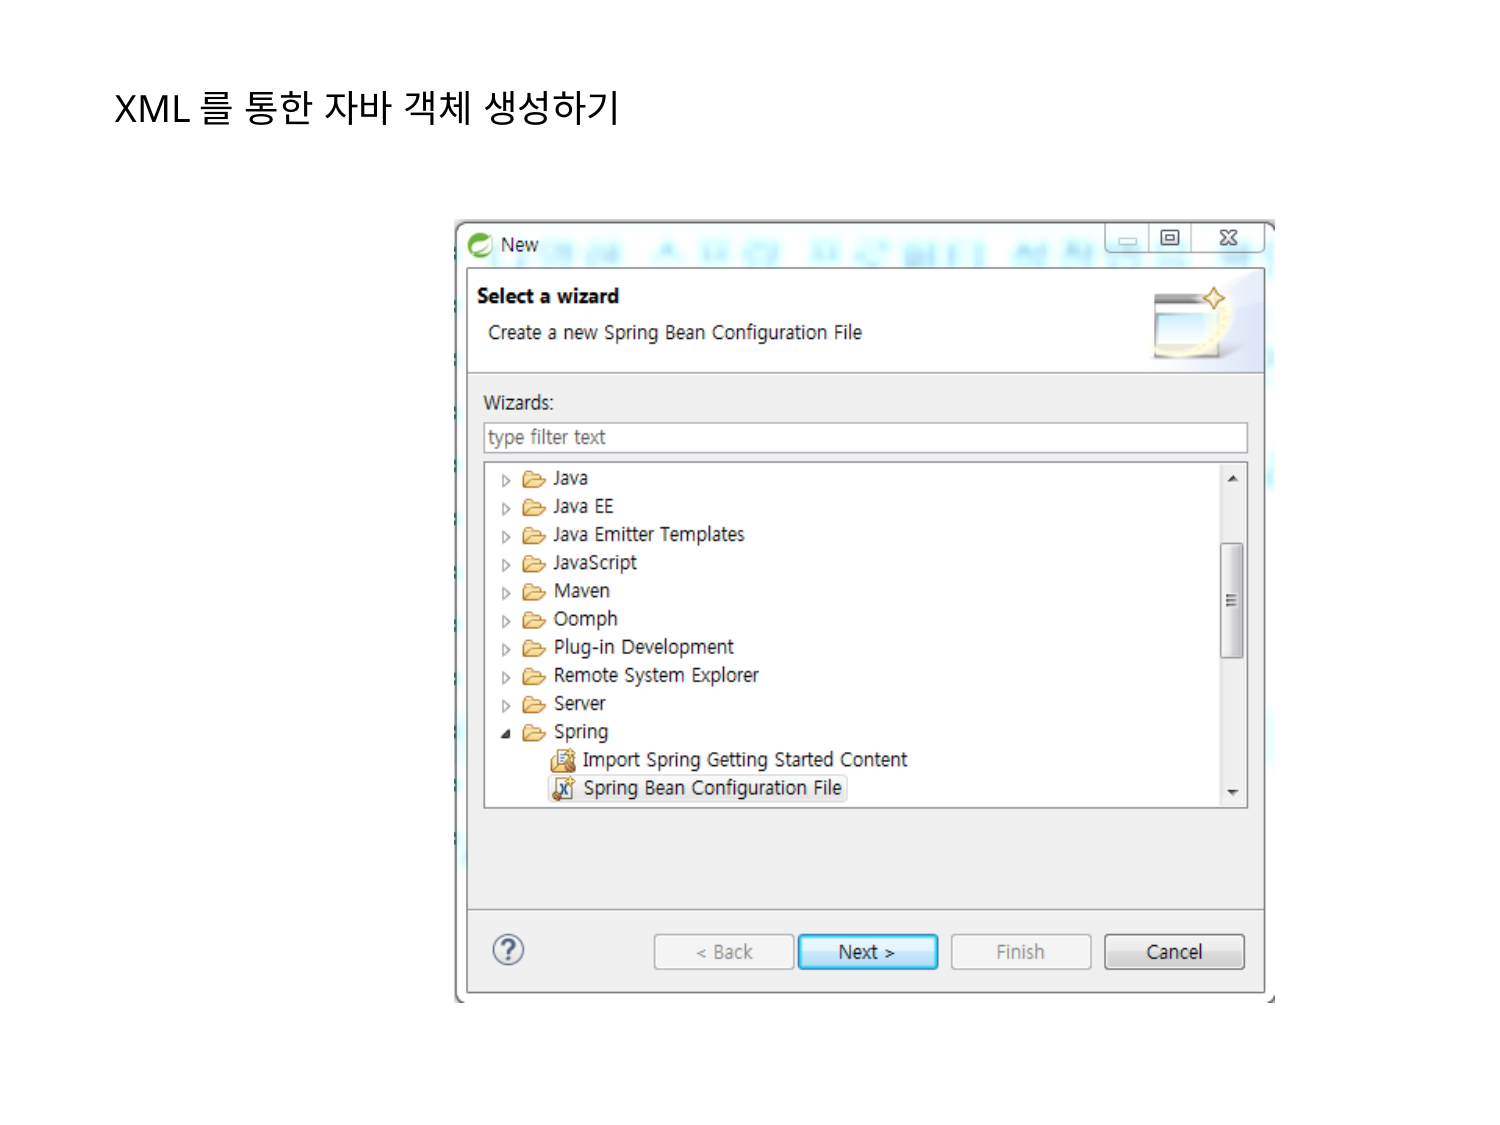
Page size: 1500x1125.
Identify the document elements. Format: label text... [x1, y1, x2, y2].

text_box XML를 통한 자바 객체 생성하기 [100, 78, 1140, 138]
picture [454, 219, 1276, 1003]
